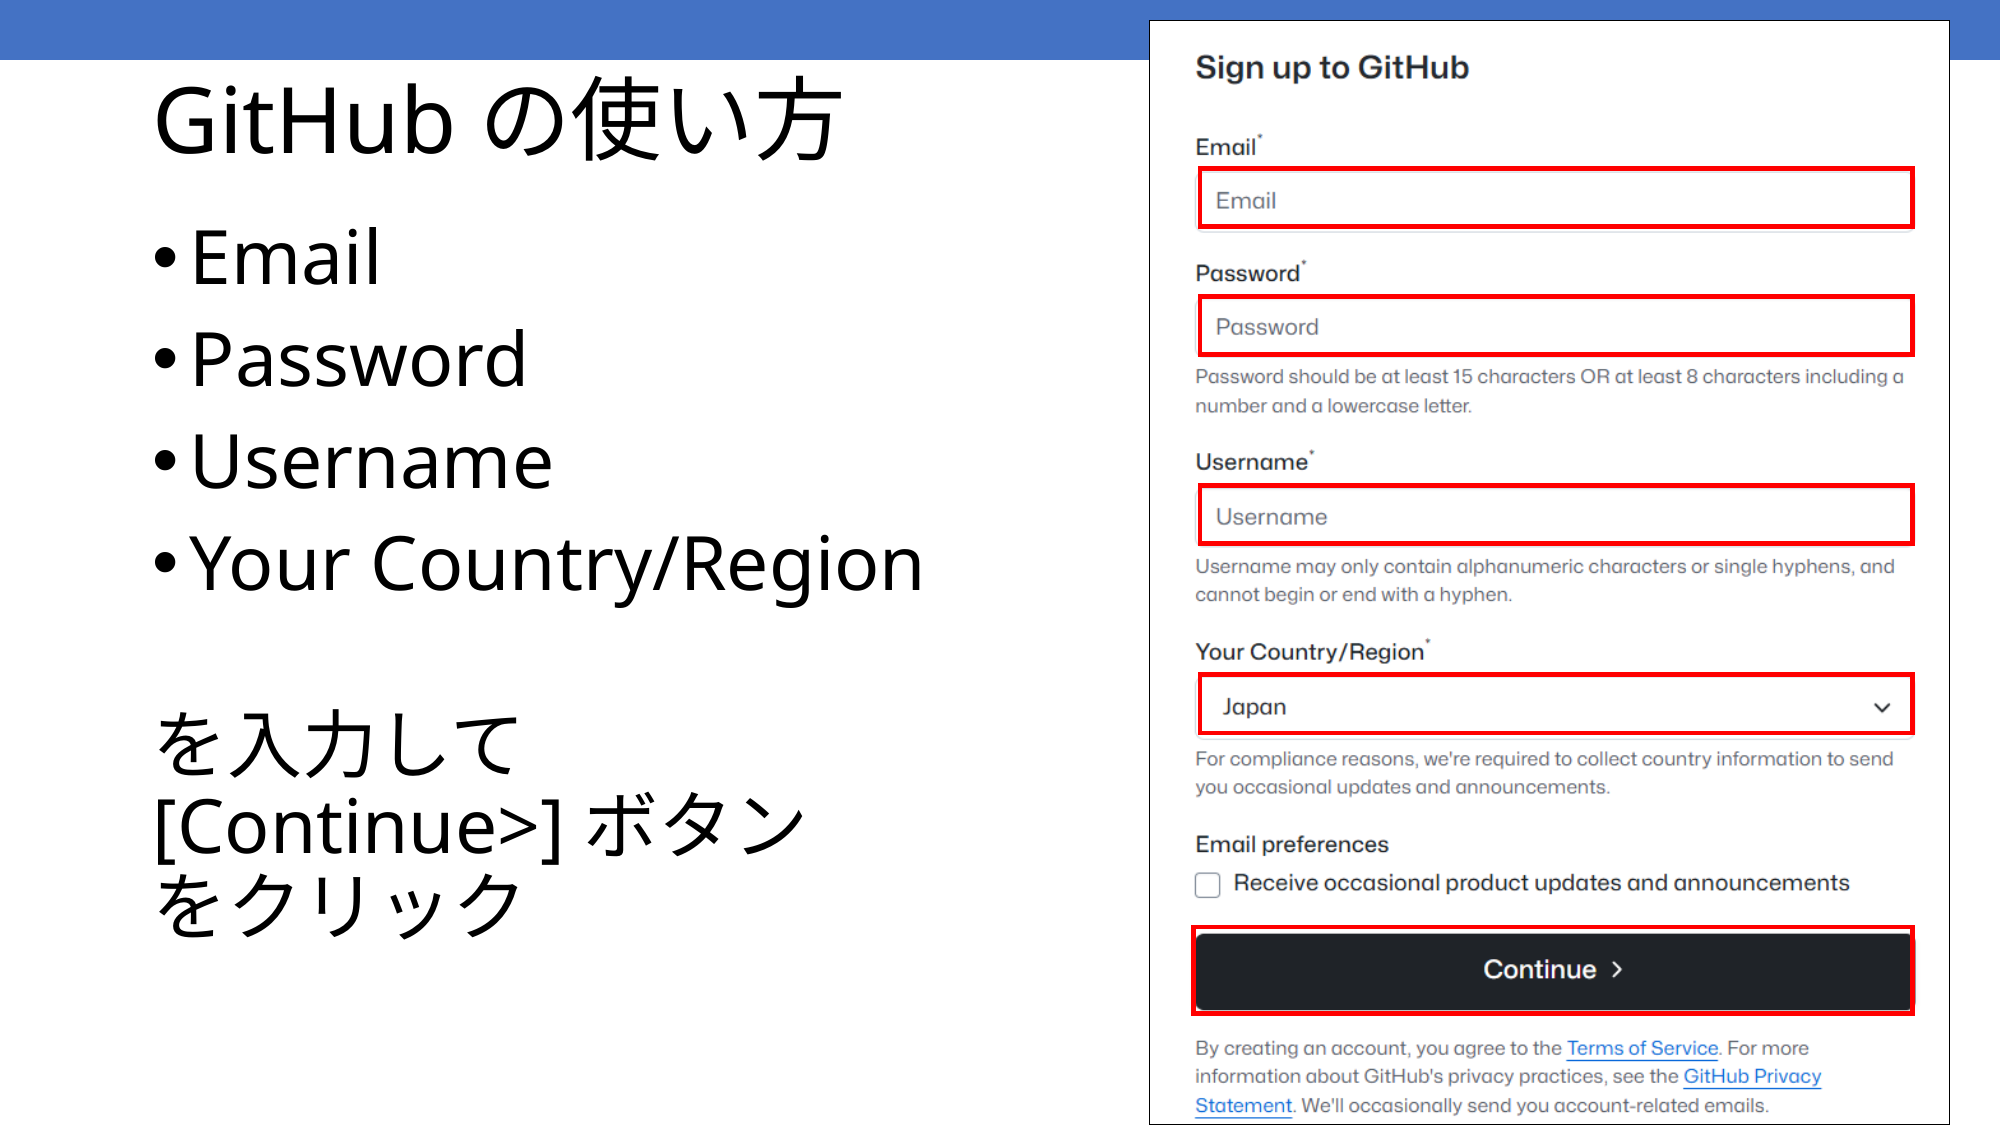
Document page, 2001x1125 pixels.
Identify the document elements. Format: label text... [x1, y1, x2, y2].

title GitHubの使い方 [137, 59, 1149, 188]
picture [1149, 20, 1950, 1125]
list Email Password Username Your Country/Region を入力して [Continue>]ボタン をクリック [137, 212, 1149, 1014]
